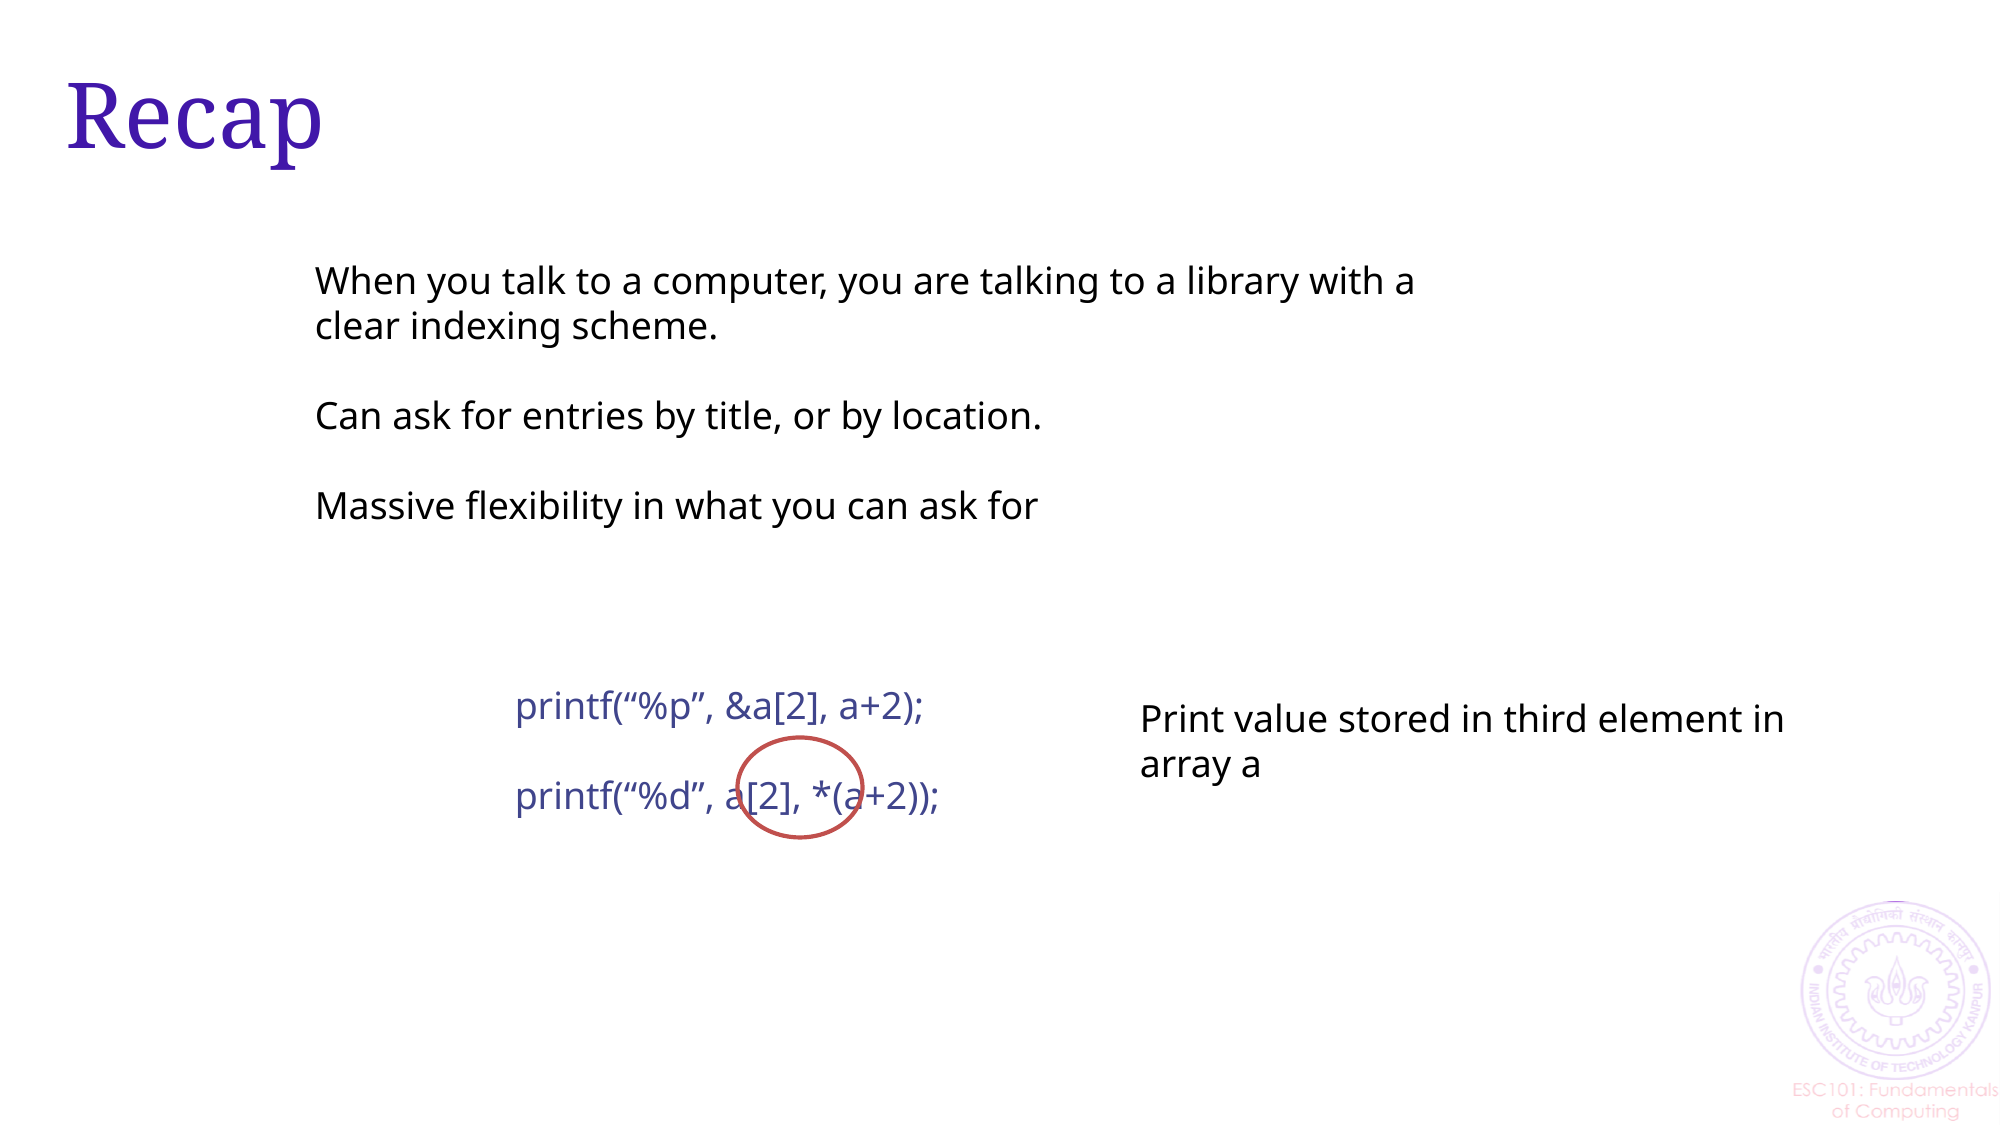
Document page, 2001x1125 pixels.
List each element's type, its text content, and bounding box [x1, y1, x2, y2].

text_box printf(“%p”, &a[2], a+2); printf(“%d”, a[2], *(a+2)); [499, 674, 1238, 825]
text_box When you talk to a computer, you are talking to a library with a clear indexing scheme. Can ask for entries by title, or by location. Massive flexibility in what you can ask for [300, 249, 1525, 535]
text_box Print value stored in third element in array a [1124, 687, 1813, 793]
slide_number 7 [1433, 1042, 1900, 1103]
text_box [735, 735, 865, 840]
title Recap [50, 50, 1850, 175]
picture [1787, 892, 2000, 1125]
